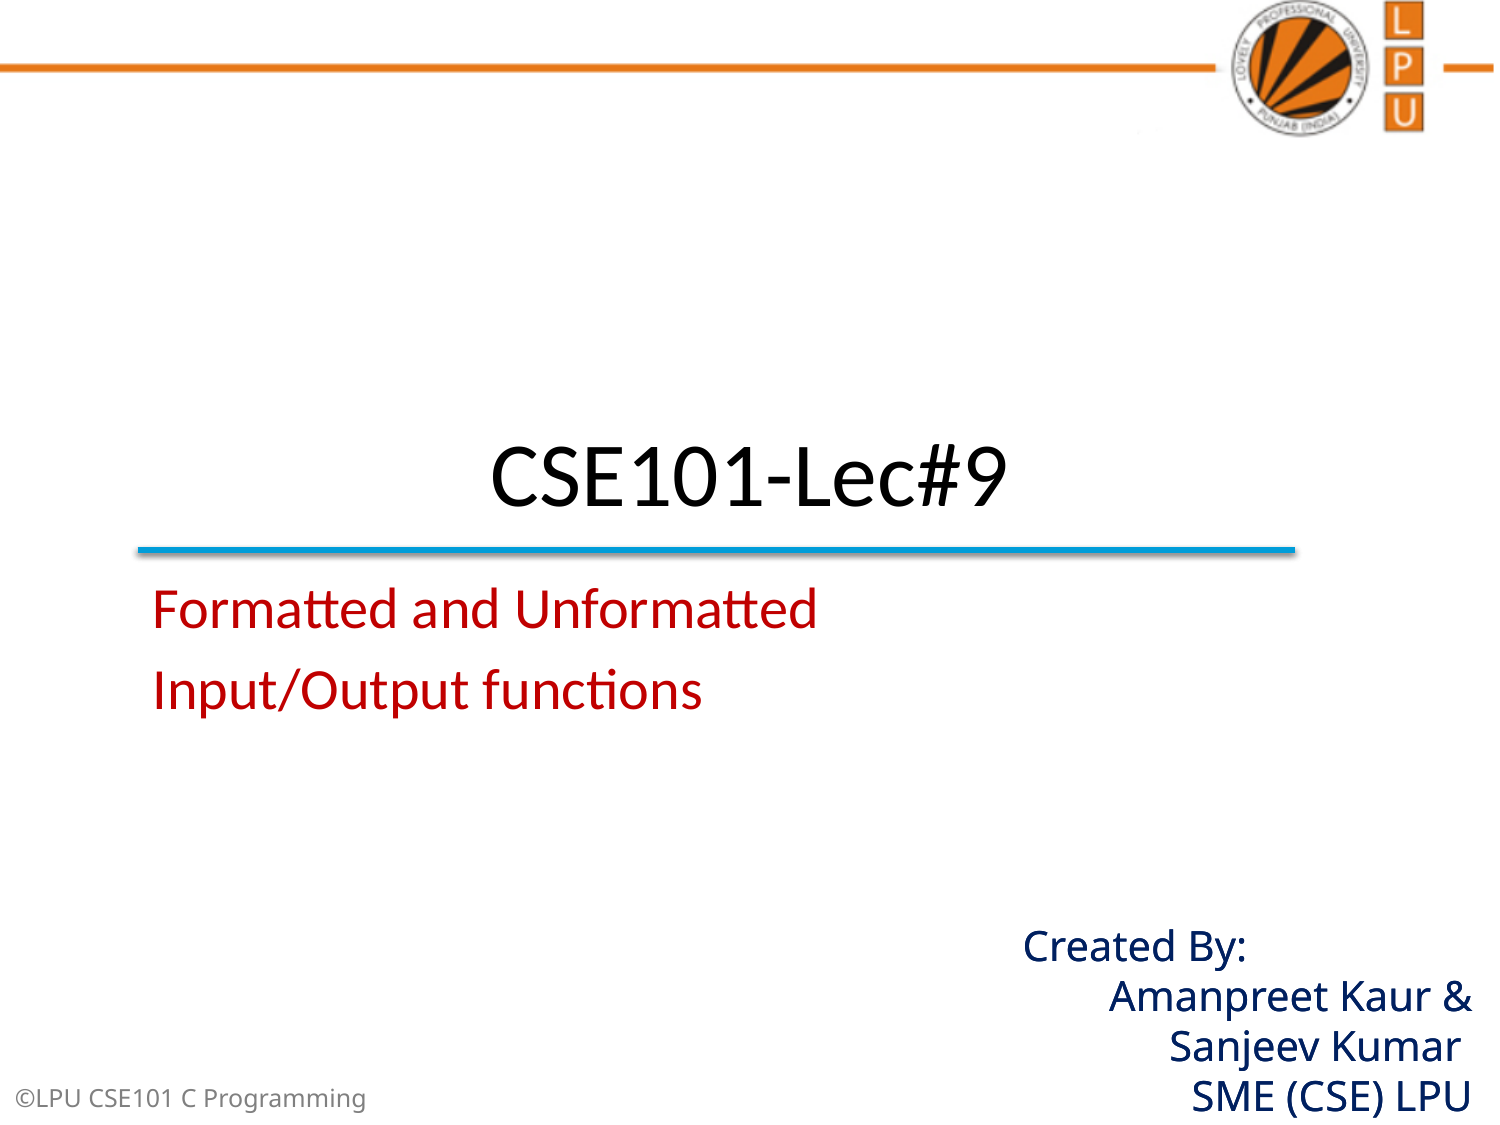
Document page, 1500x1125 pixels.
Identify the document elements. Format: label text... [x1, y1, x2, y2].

picture [0, 0, 1497, 155]
subtitle Formatted and Unformatted Input/Output functions [137, 562, 1188, 850]
title CSE101-Lec#9 [112, 349, 1388, 591]
